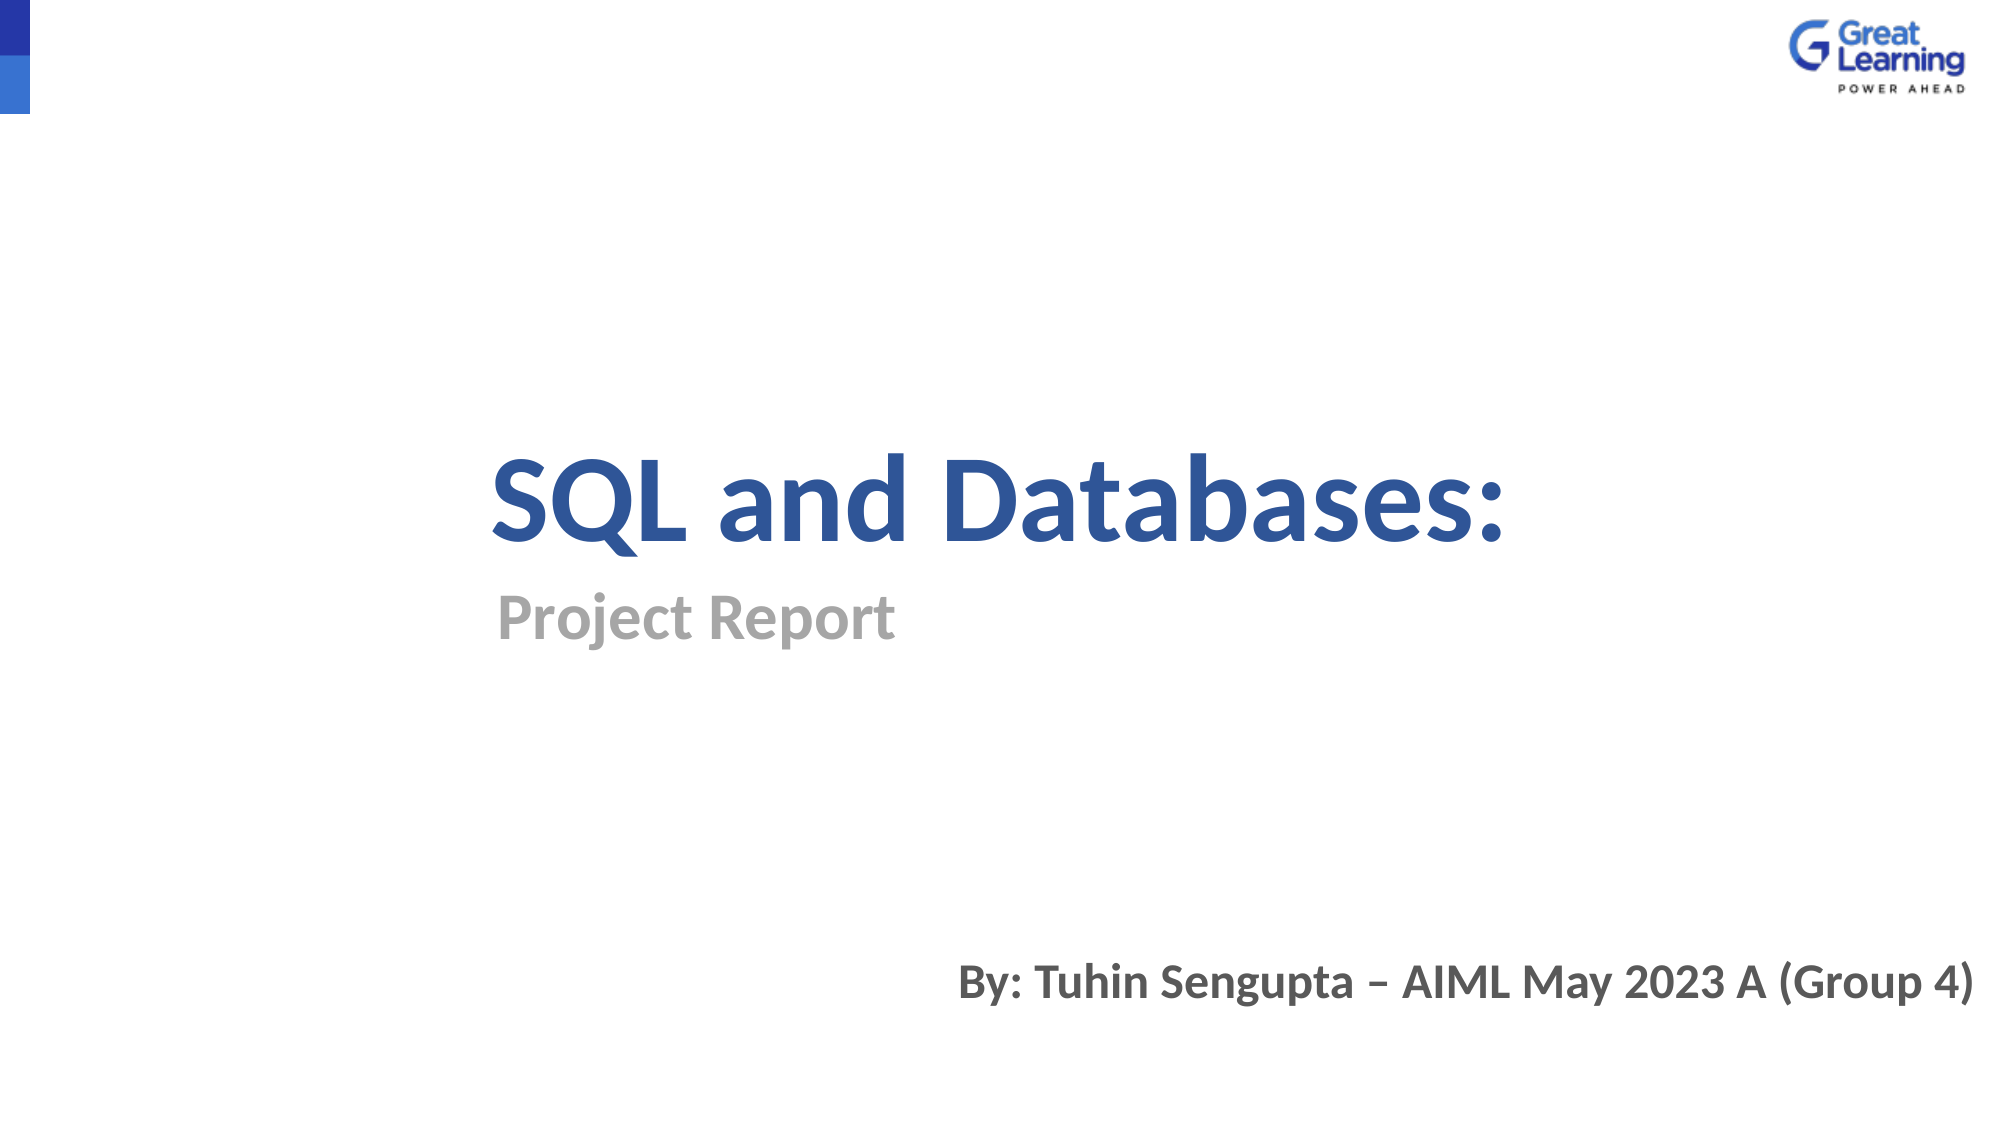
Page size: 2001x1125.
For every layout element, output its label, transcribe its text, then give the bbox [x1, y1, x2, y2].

picture [0, 0, 30, 115]
title SQL and Databases: [249, 184, 1750, 576]
picture [1770, 0, 2000, 99]
text_box By: Tuhin Sengupta – AIML May 2023 A (Group 4) [943, 940, 1991, 1016]
subtitle Project Report [482, 574, 1731, 846]
